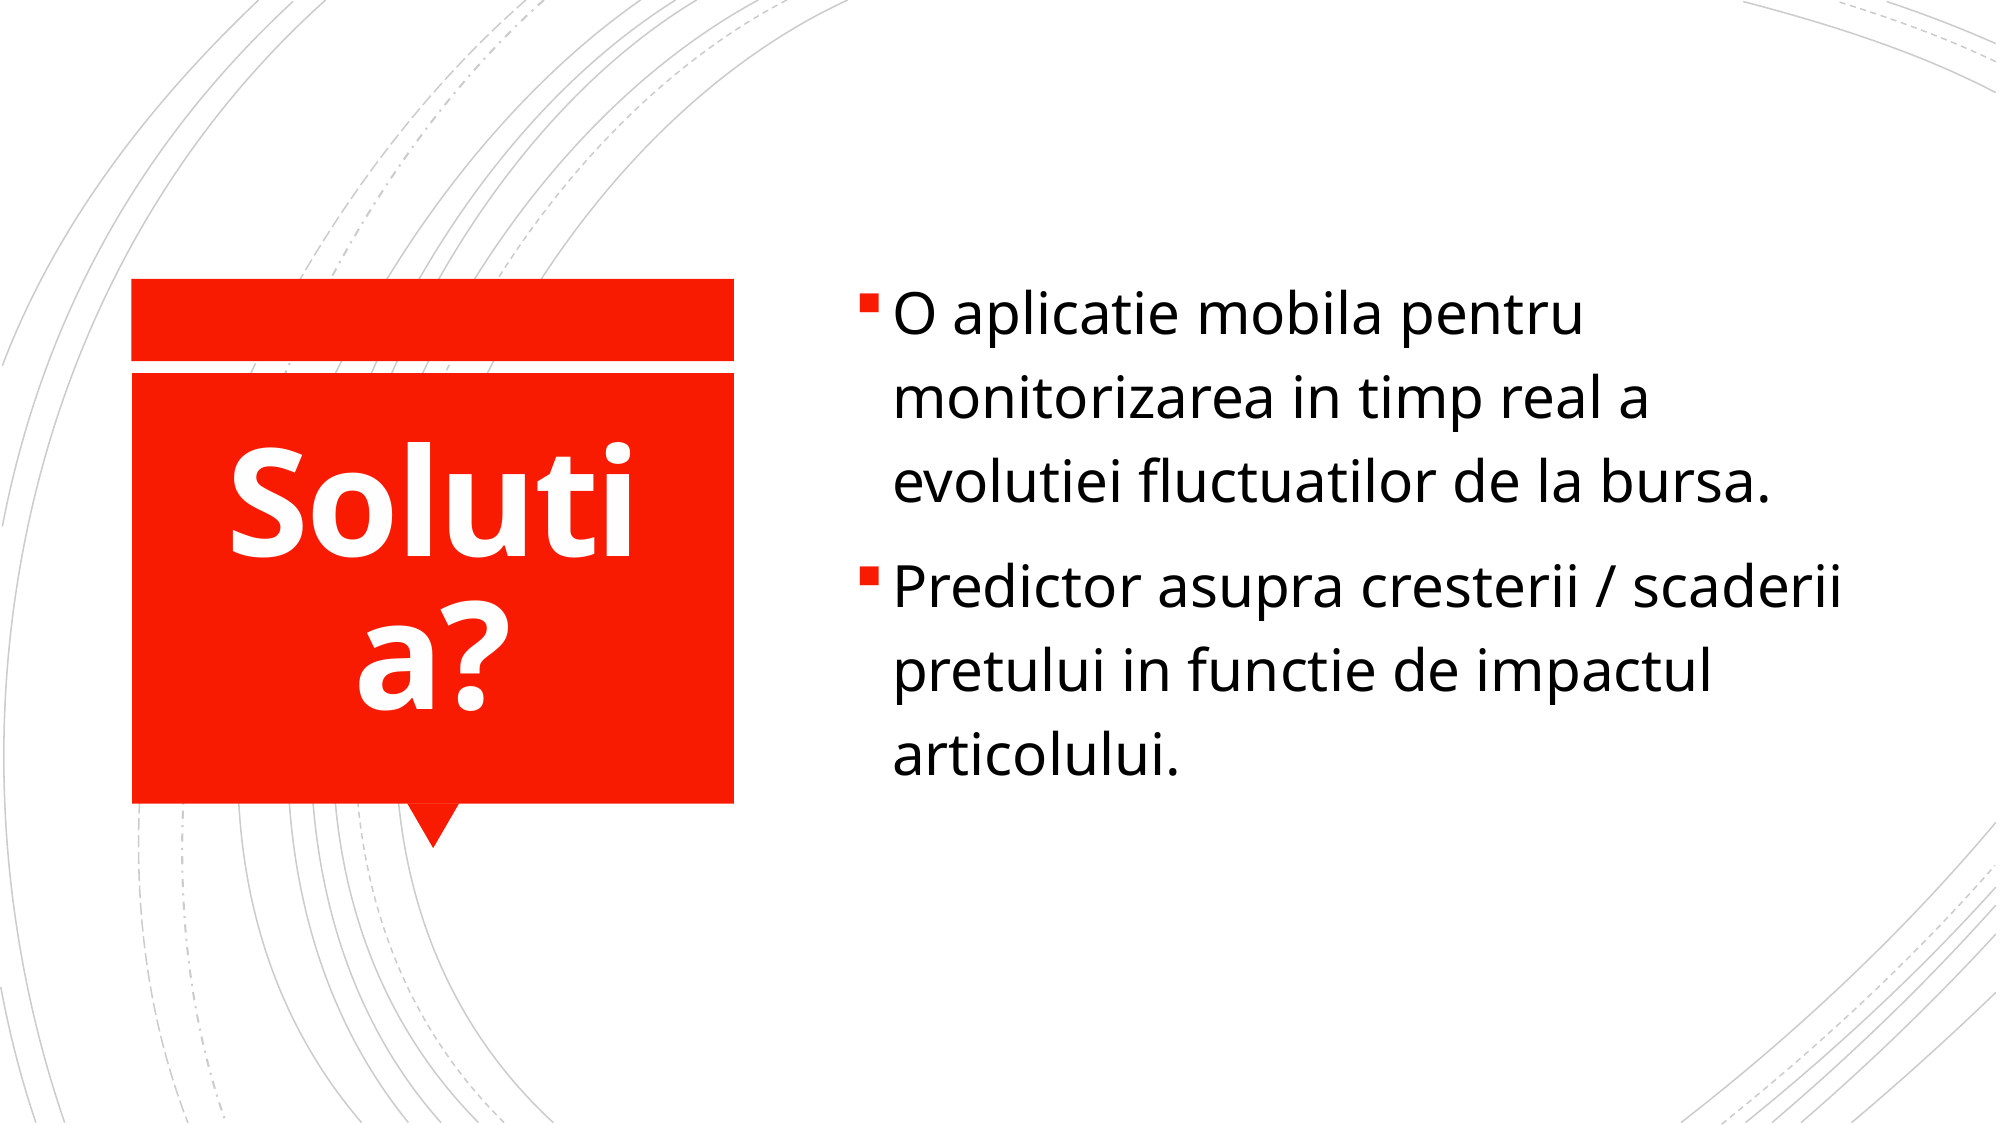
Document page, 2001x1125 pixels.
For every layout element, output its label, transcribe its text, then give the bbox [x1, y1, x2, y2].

list O aplicatie mobila pentru monitorizarea in timp real a evolutiei fluctuatilor de la bursa. Predictor asupra cresterii / scaderii pretului in functie de impactul articolului. [839, 131, 1871, 993]
title Solutia? [145, 385, 720, 789]
